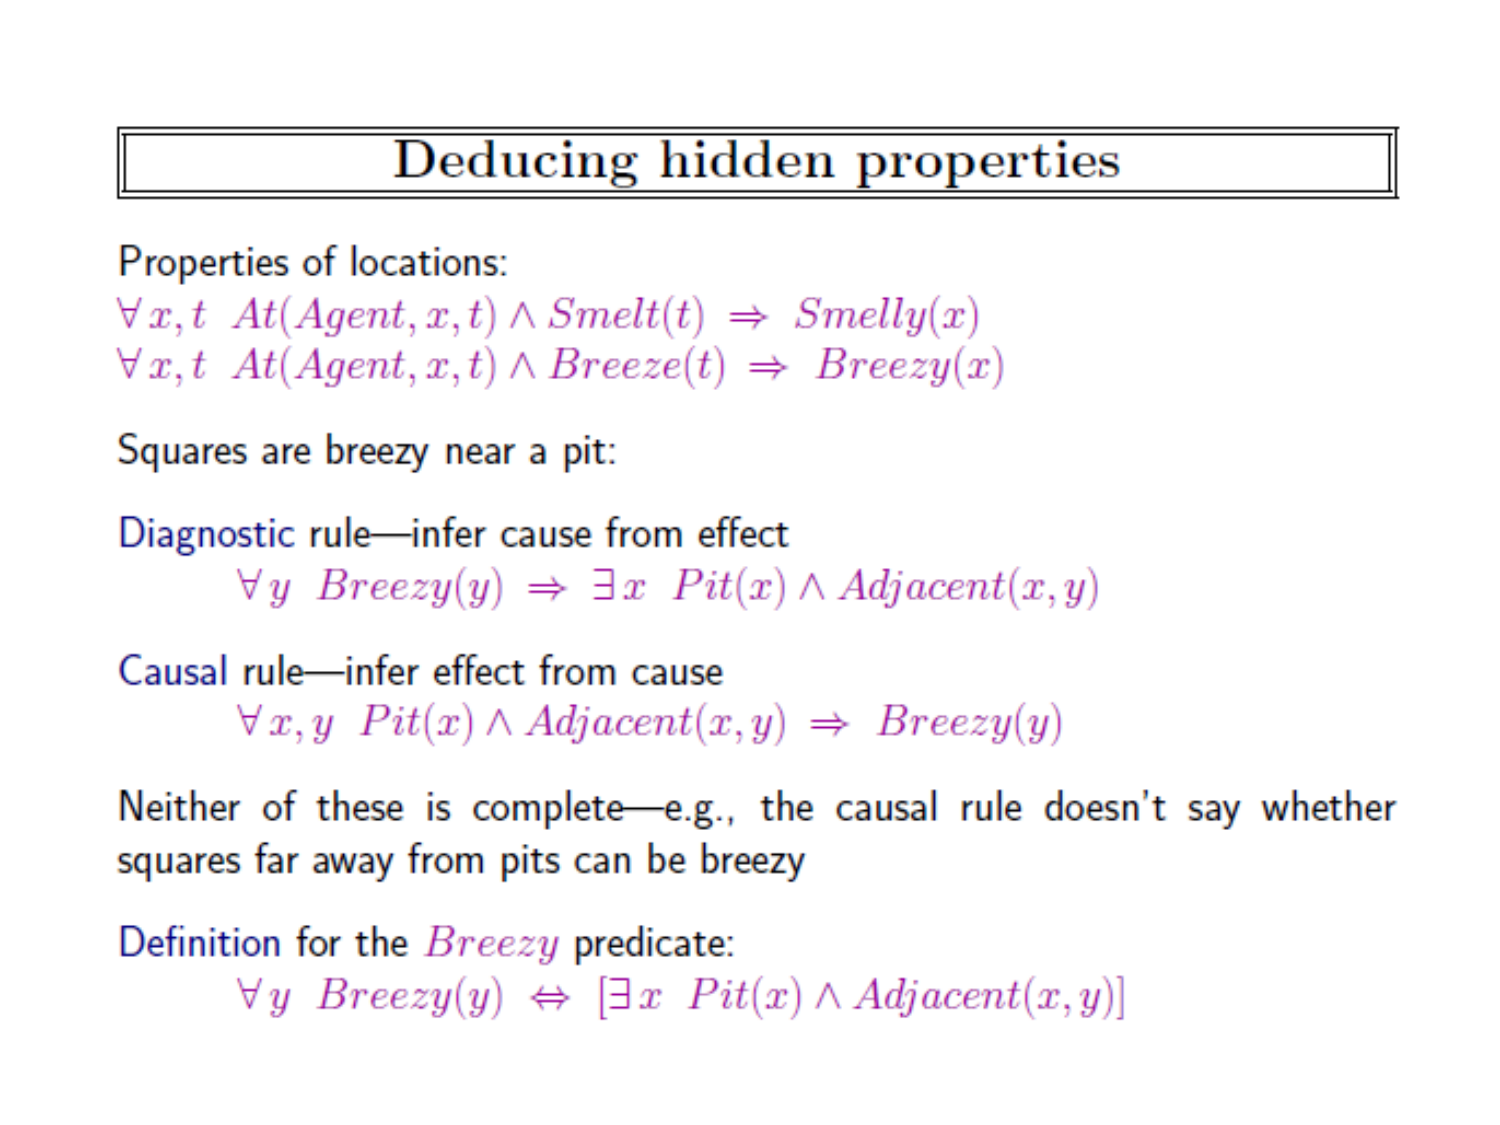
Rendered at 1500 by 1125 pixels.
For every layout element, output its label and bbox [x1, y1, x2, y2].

picture [109, 112, 1413, 1029]
